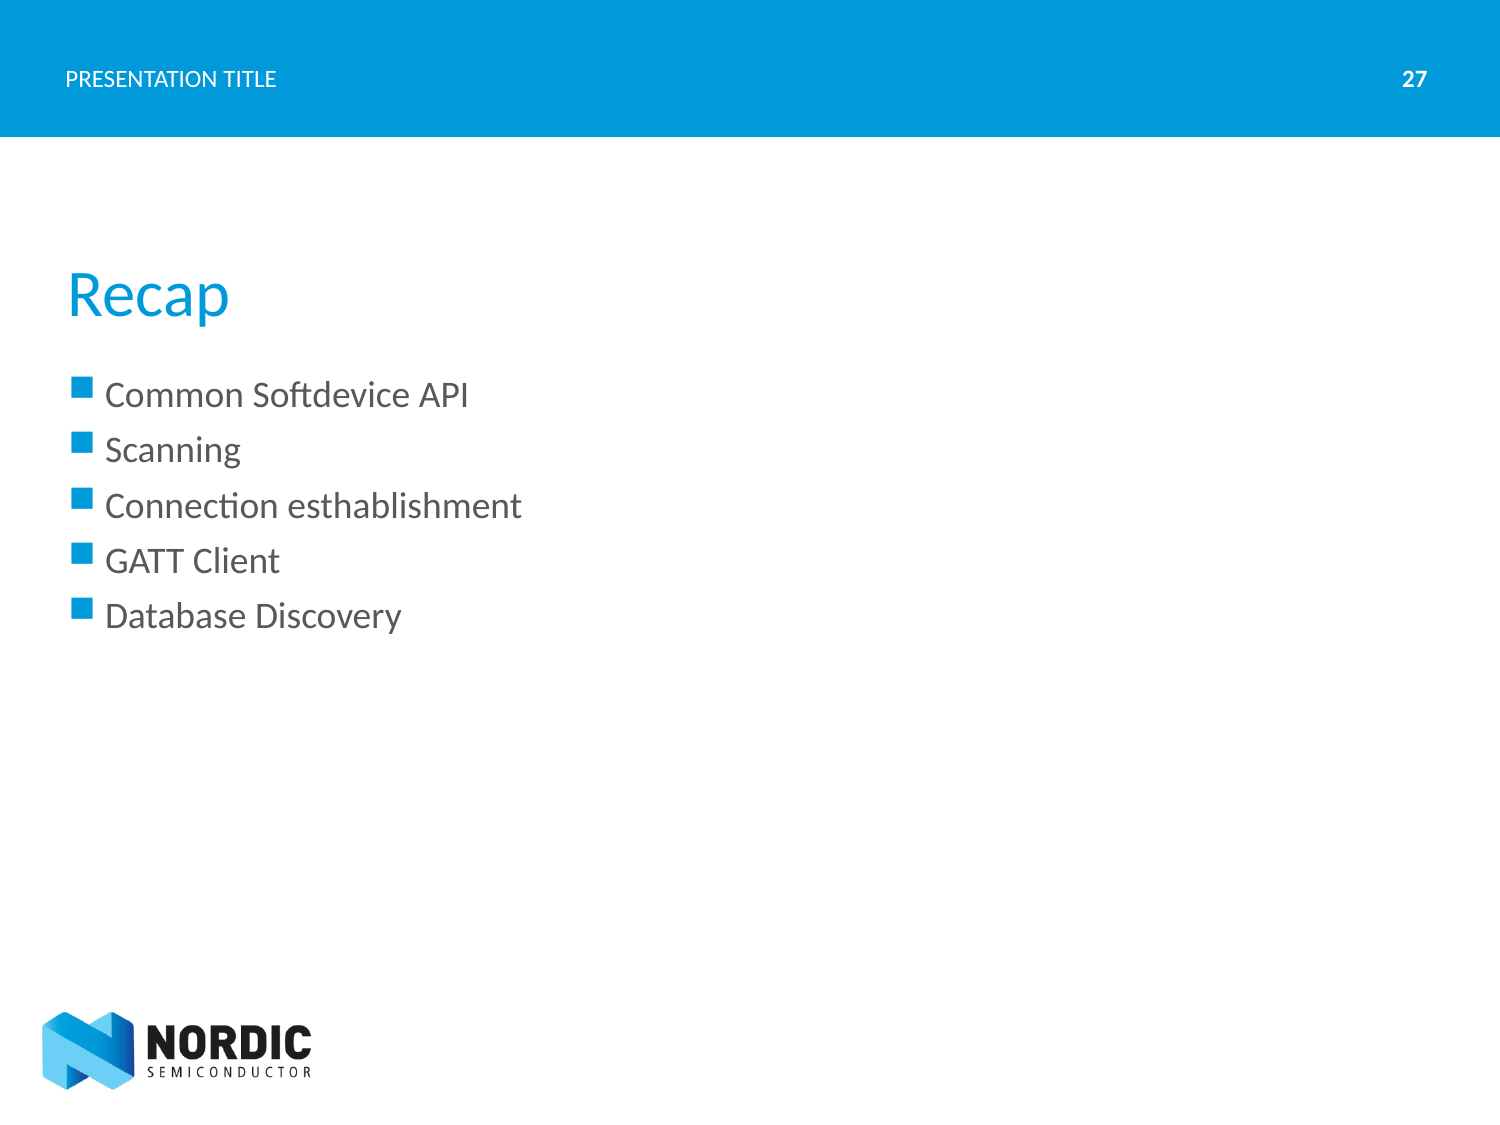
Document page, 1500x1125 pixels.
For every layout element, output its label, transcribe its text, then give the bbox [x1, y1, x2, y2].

picture [20, 937, 340, 1125]
footer PRESENTATION TITLE [50, 55, 526, 97]
list Common Softdevice API Scanning Connection esthablishment GATT Client Database Discovery [52, 362, 1443, 965]
slide_number 27 [1332, 47, 1443, 108]
title Recap [52, 149, 1443, 338]
